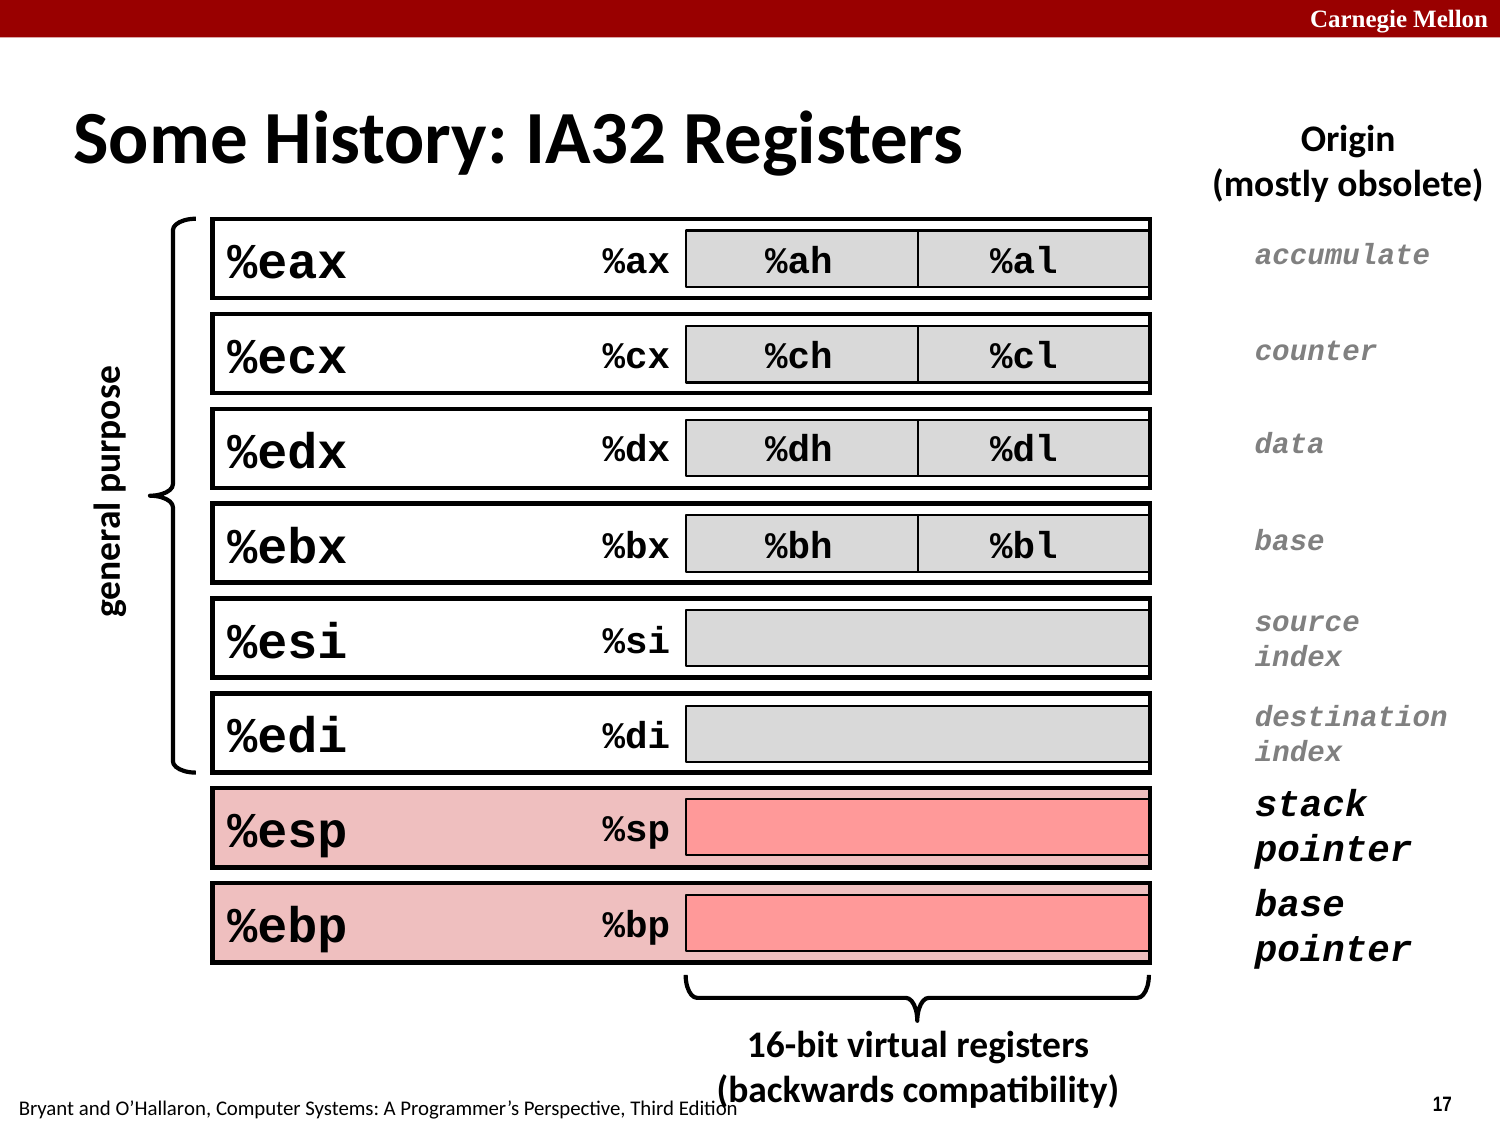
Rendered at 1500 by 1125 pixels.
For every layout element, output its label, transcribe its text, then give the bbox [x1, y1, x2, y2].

text_box Origin (mostly obsolete) [1197, 106, 1499, 212]
text_box destination index [1240, 689, 1463, 775]
title Some History: IA32 Registers [58, 71, 1305, 197]
text_box general purpose [74, 351, 135, 633]
text_box stack pointer [1240, 771, 1428, 871]
text_box base pointer [1240, 871, 1428, 977]
text_box [150, 218, 196, 773]
text_box source index [1239, 594, 1393, 680]
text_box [686, 515, 1150, 572]
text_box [686, 230, 1150, 288]
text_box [686, 326, 1150, 383]
text_box accumulate [1240, 228, 1445, 278]
text_box data [1239, 416, 1340, 467]
text_box [685, 974, 1149, 1012]
text_box 16-bit virtual registers (backwards compatibility) [701, 1012, 1135, 1118]
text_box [686, 419, 1150, 477]
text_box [212, 218, 1151, 963]
text_box counter [1239, 323, 1393, 374]
text_box base [1239, 513, 1340, 564]
